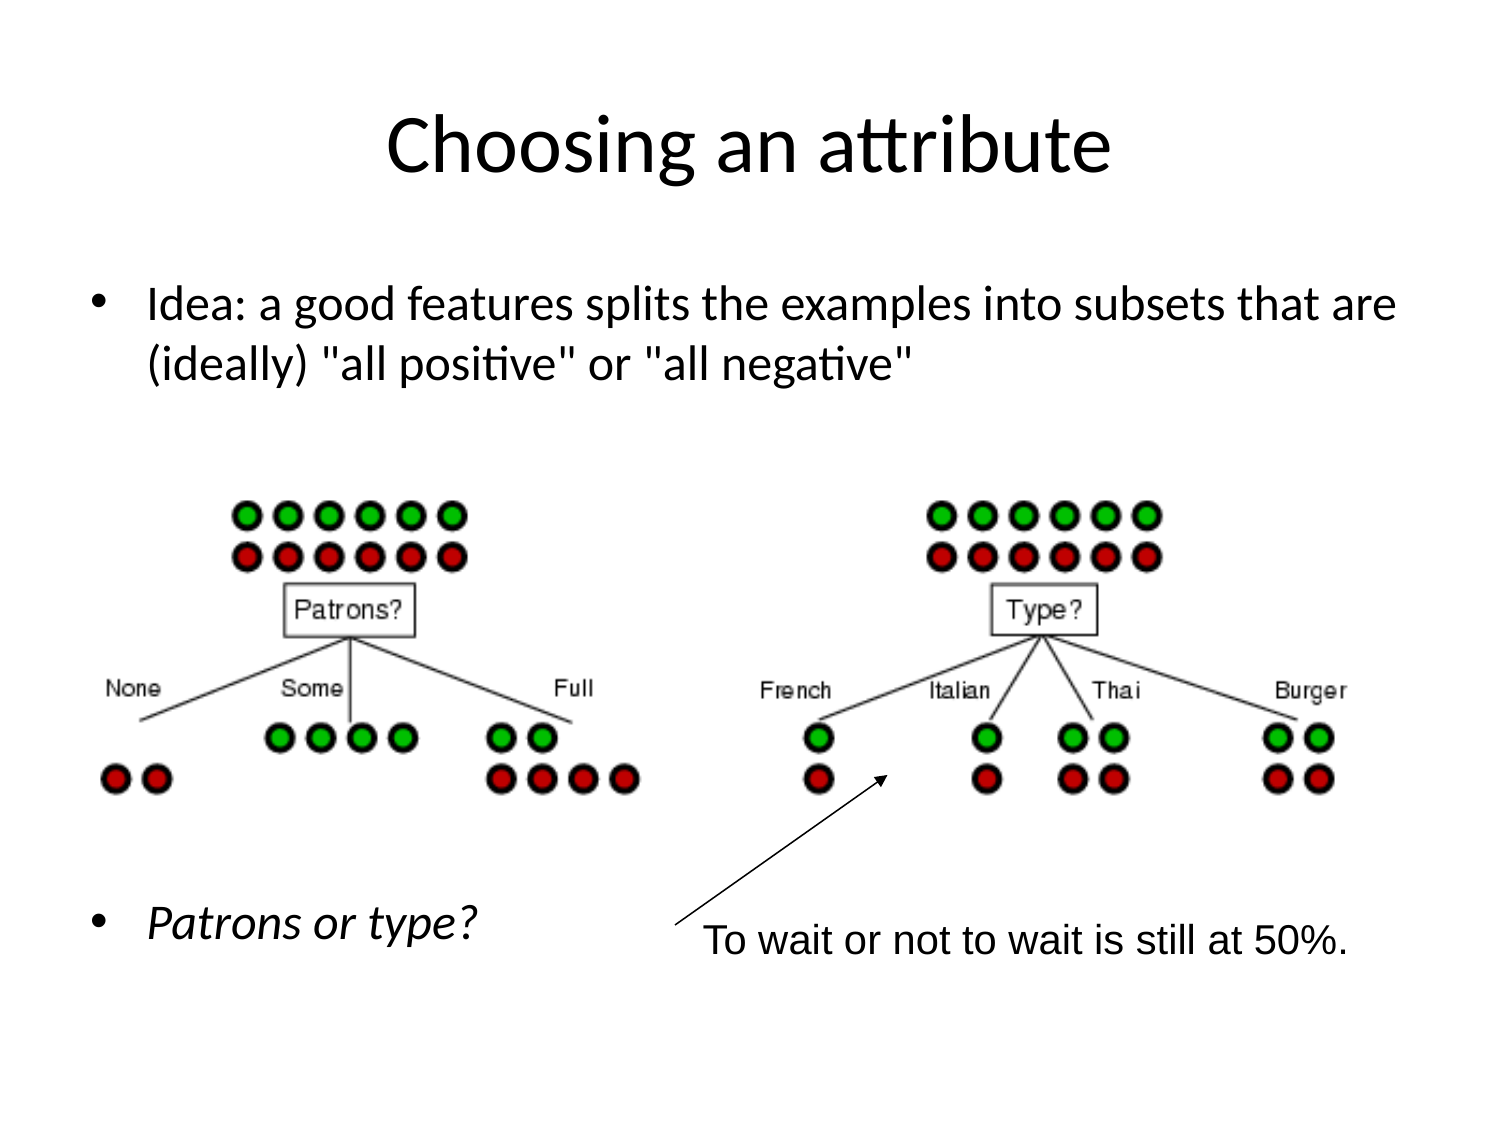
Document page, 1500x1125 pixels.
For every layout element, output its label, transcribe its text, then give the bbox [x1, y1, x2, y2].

text_box To wait or not to wait is still at 50%. [687, 905, 1364, 971]
picture [99, 499, 1351, 799]
title Choosing an attribute [75, 45, 1425, 233]
list Idea: a good features splits the examples into subsets that are (ideally) "all positive" or "all negative" Patrons or type? [75, 262, 1425, 1005]
